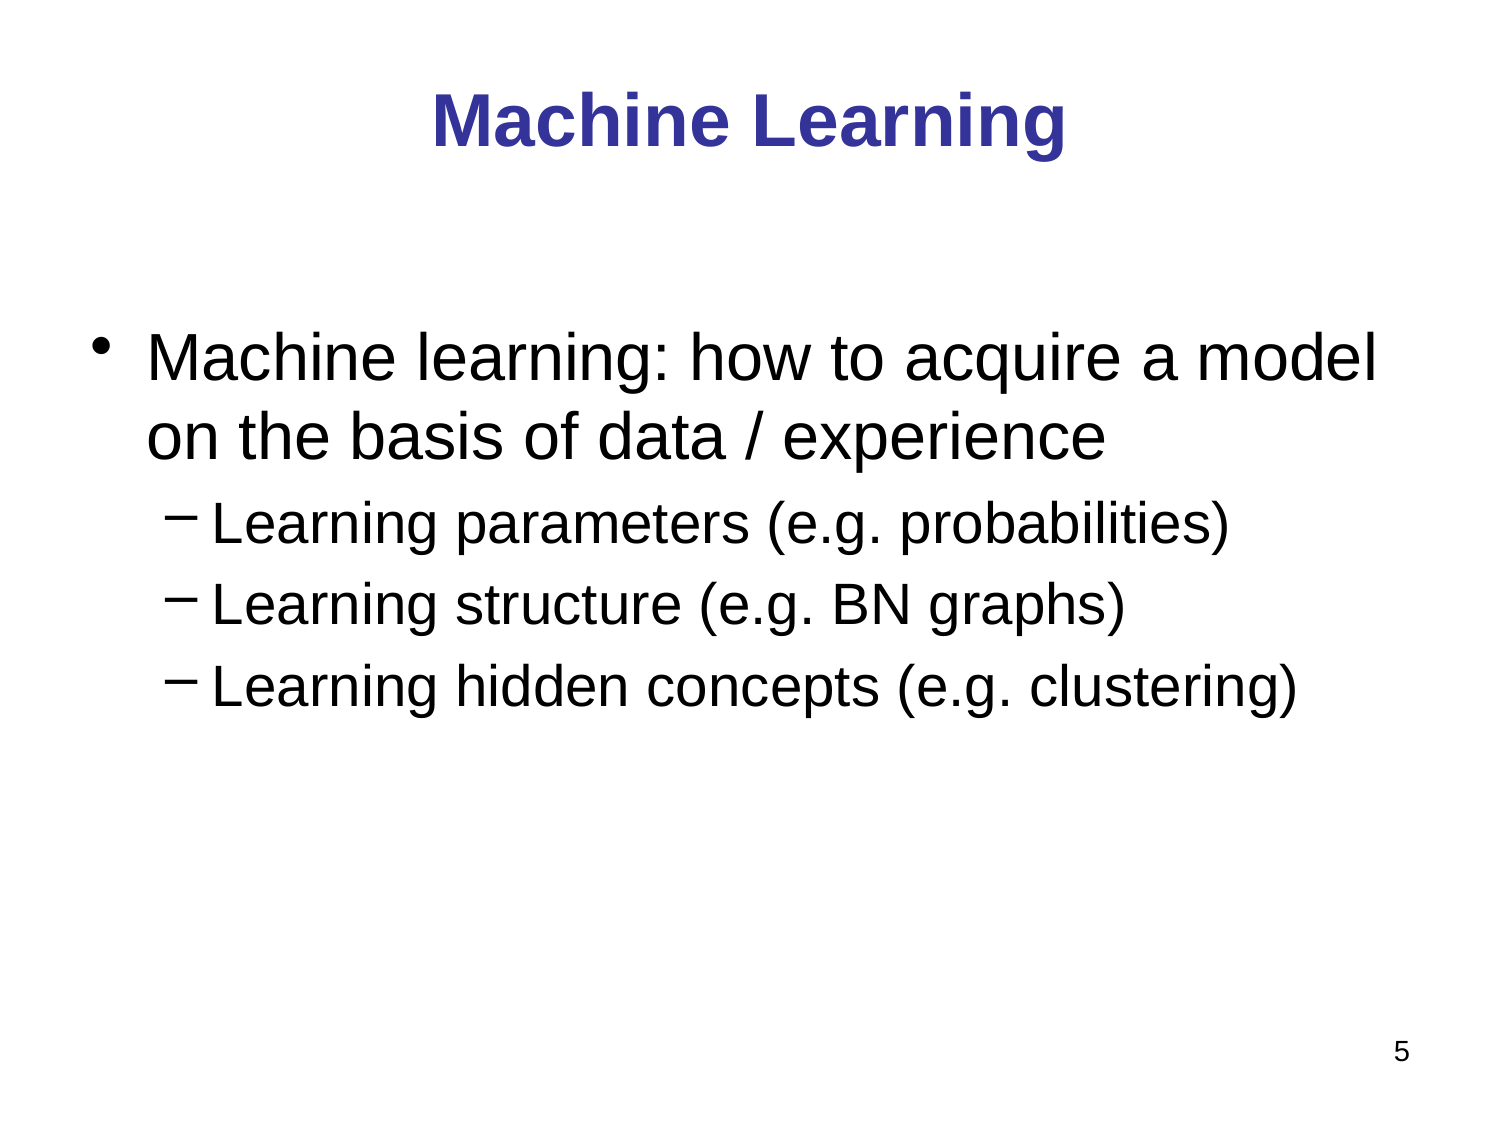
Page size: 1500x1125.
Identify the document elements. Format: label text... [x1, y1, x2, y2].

list Machine learning: how to acquire a model on the basis of data / experience Learning parameters (e.g. probabilities) Learning structure (e.g. BN graphs) Learning hidden concepts (e.g. clustering) [74, 212, 1426, 1006]
slide_number 5 [1074, 1024, 1426, 1103]
title Machine Learning [74, 44, 1426, 188]
